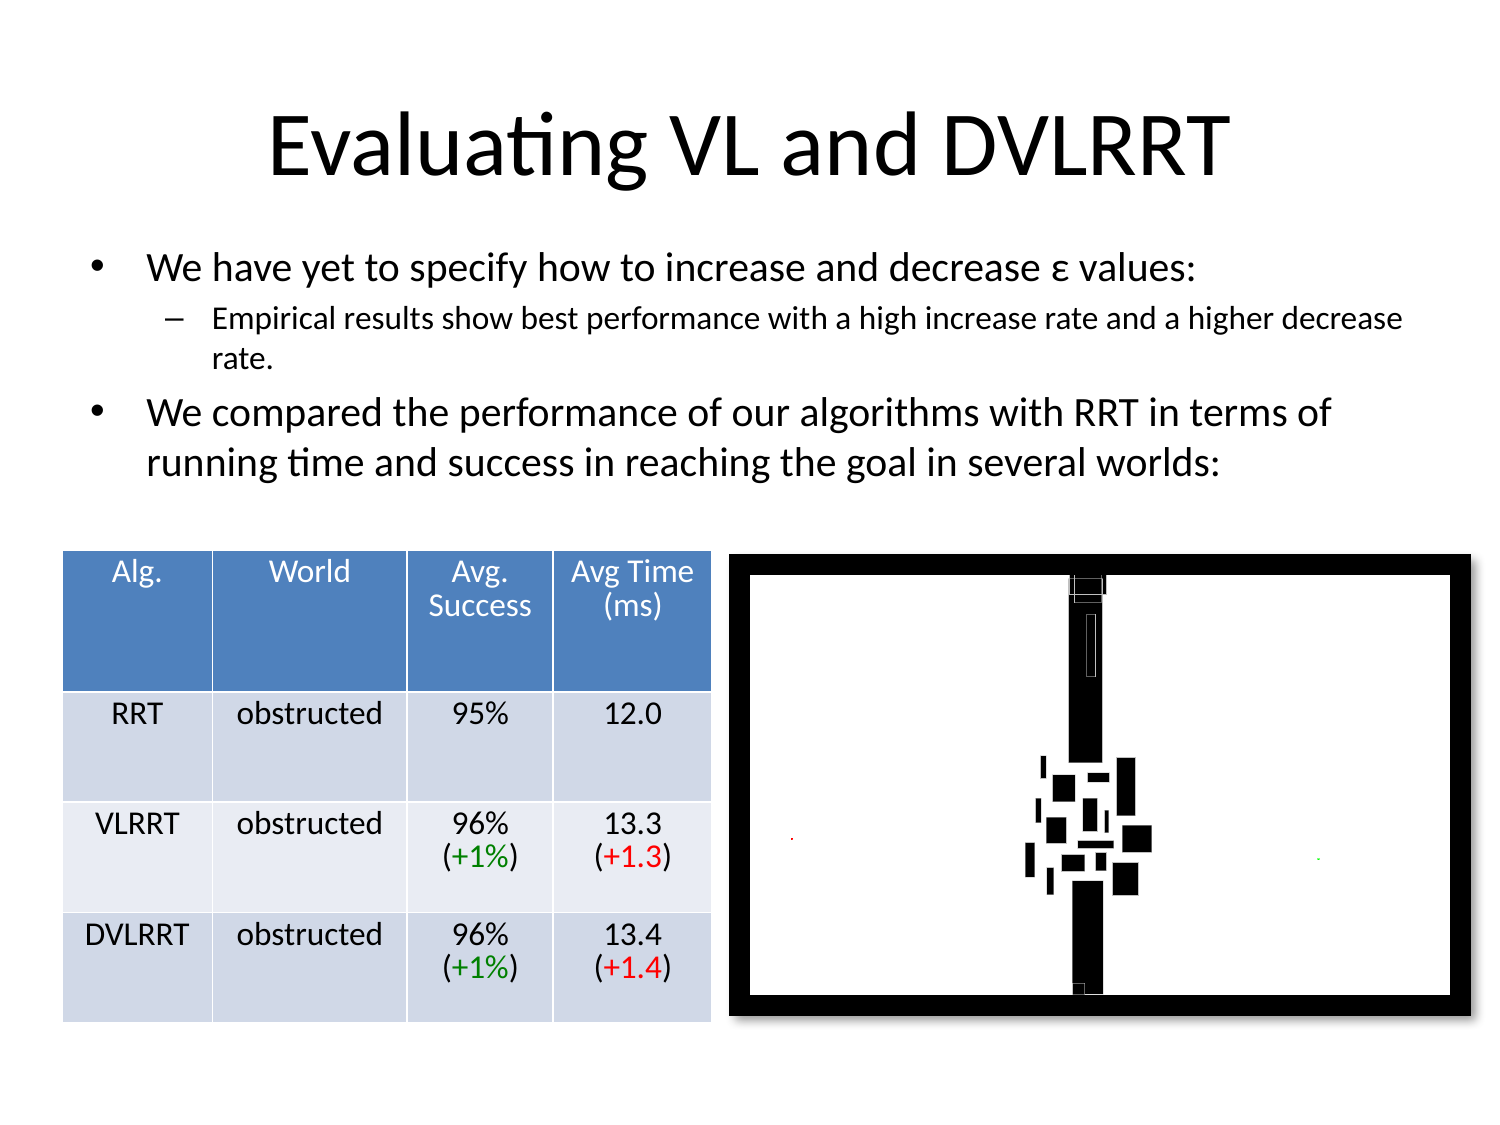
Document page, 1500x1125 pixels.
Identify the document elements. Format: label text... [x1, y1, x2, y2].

list We have yet to specify how to increase and decrease ε values: Empirical results show best performance with a high increase rate and a higher decrease rate. We compared the performance of our algorithms with RRT in terms of running time and success in reaching the goal in several worlds: [75, 232, 1425, 708]
table_cell 13.3 (+1.3) [554, 803, 711, 912]
table_cell 12.0 [554, 693, 711, 801]
title Evaluating VL and DVLRRT [75, 45, 1425, 232]
table_cell 13.4 (+1.4) [554, 913, 711, 1022]
table_header Avg. Success [408, 551, 552, 691]
table_cell DVLRRT [63, 913, 212, 1022]
table_cell obstructed [213, 693, 406, 801]
table_cell RRT [63, 693, 212, 801]
table_header World [213, 551, 406, 691]
table_cell obstructed [213, 913, 406, 1022]
table_cell 95% [408, 693, 552, 801]
picture [749, 574, 1451, 996]
table_cell obstructed [213, 803, 406, 912]
table_cell 96% (+1%) [408, 913, 552, 1022]
table_cell 96% (+1%) [408, 803, 552, 912]
table_header Avg Time (ms) [554, 551, 711, 691]
table_header Alg. [63, 551, 212, 691]
table_cell VLRRT [63, 803, 212, 912]
